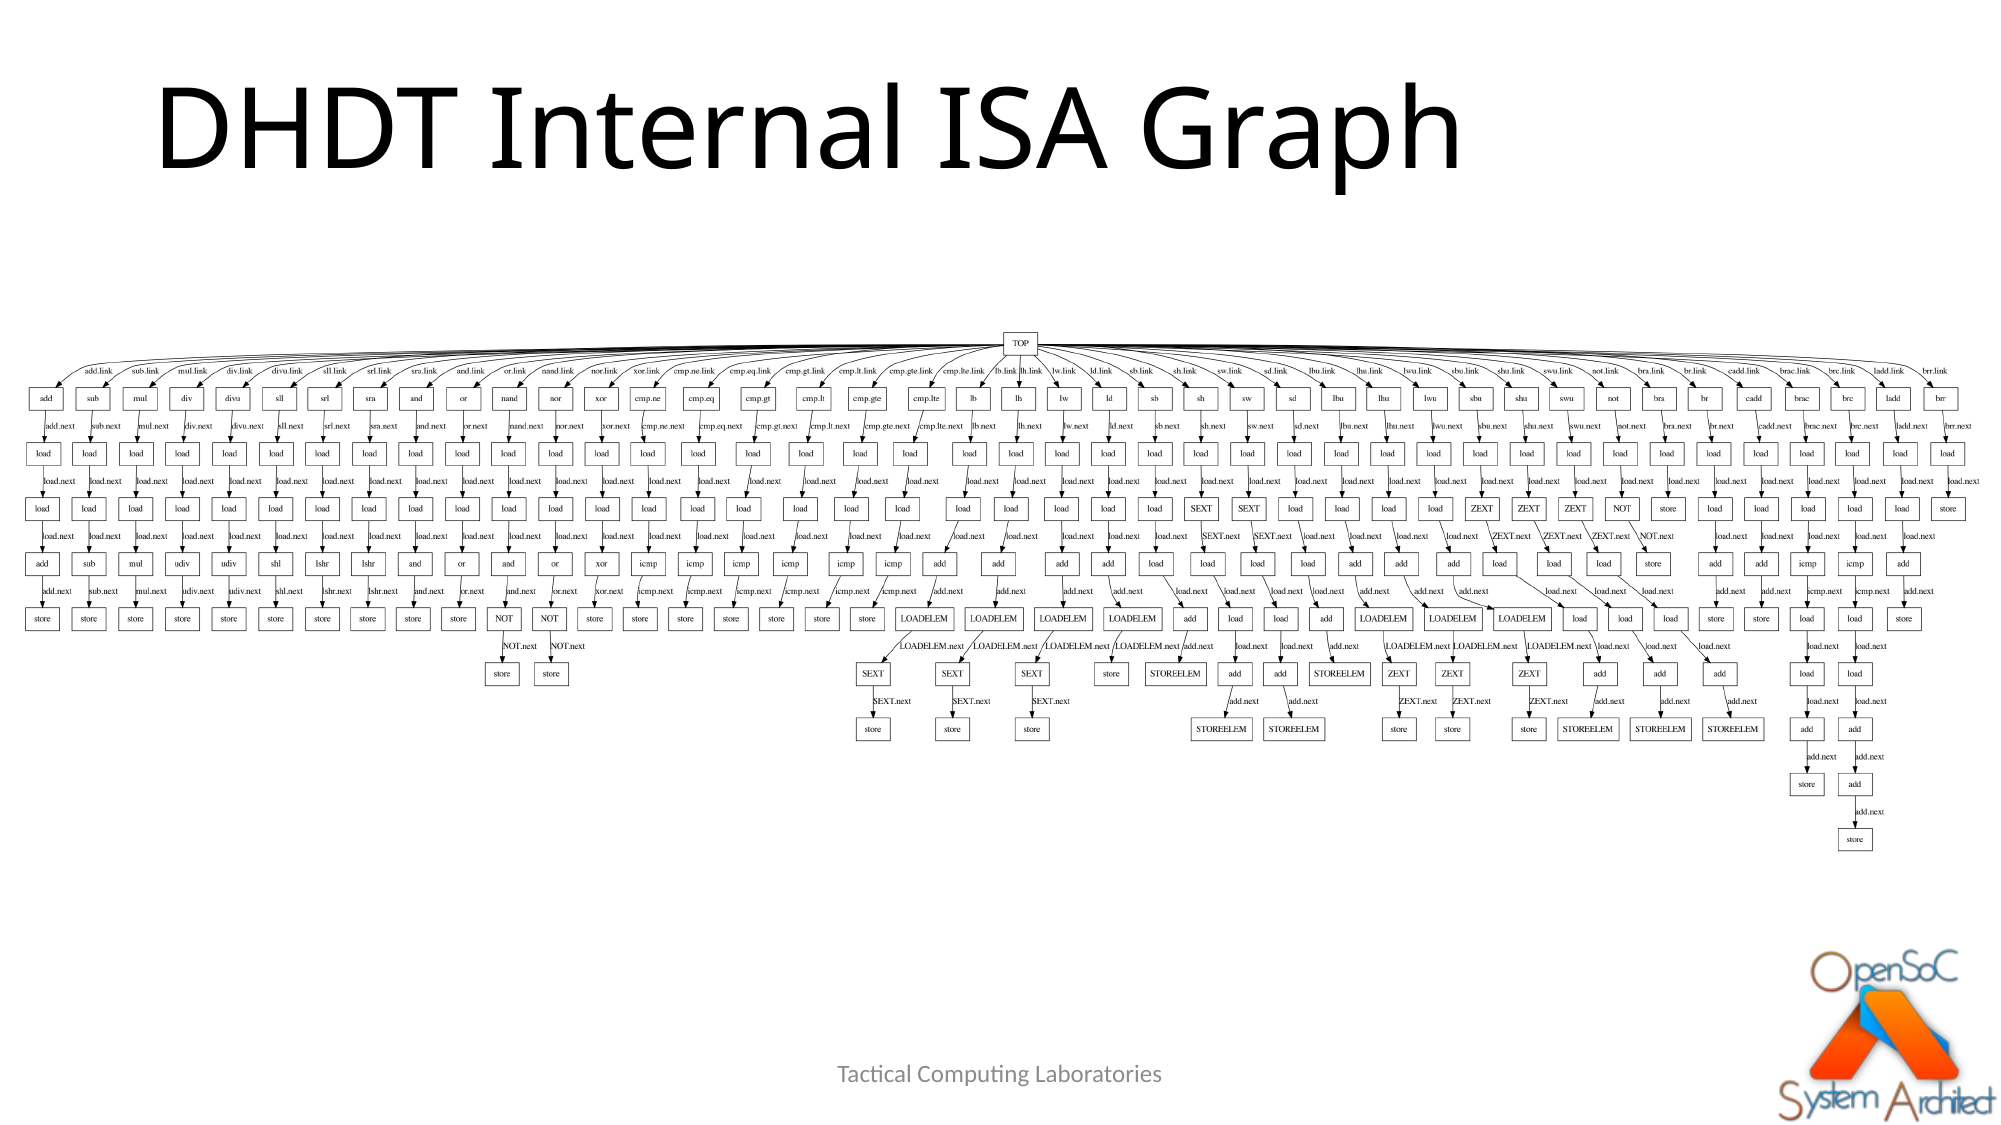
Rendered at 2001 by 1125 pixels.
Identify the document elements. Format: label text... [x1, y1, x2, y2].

picture [0, 307, 2000, 875]
footer Tactical Computing Laboratories [662, 1042, 1338, 1103]
picture [1775, 946, 2000, 1125]
title DHDT Internal ISA Graph [137, 47, 1863, 201]
